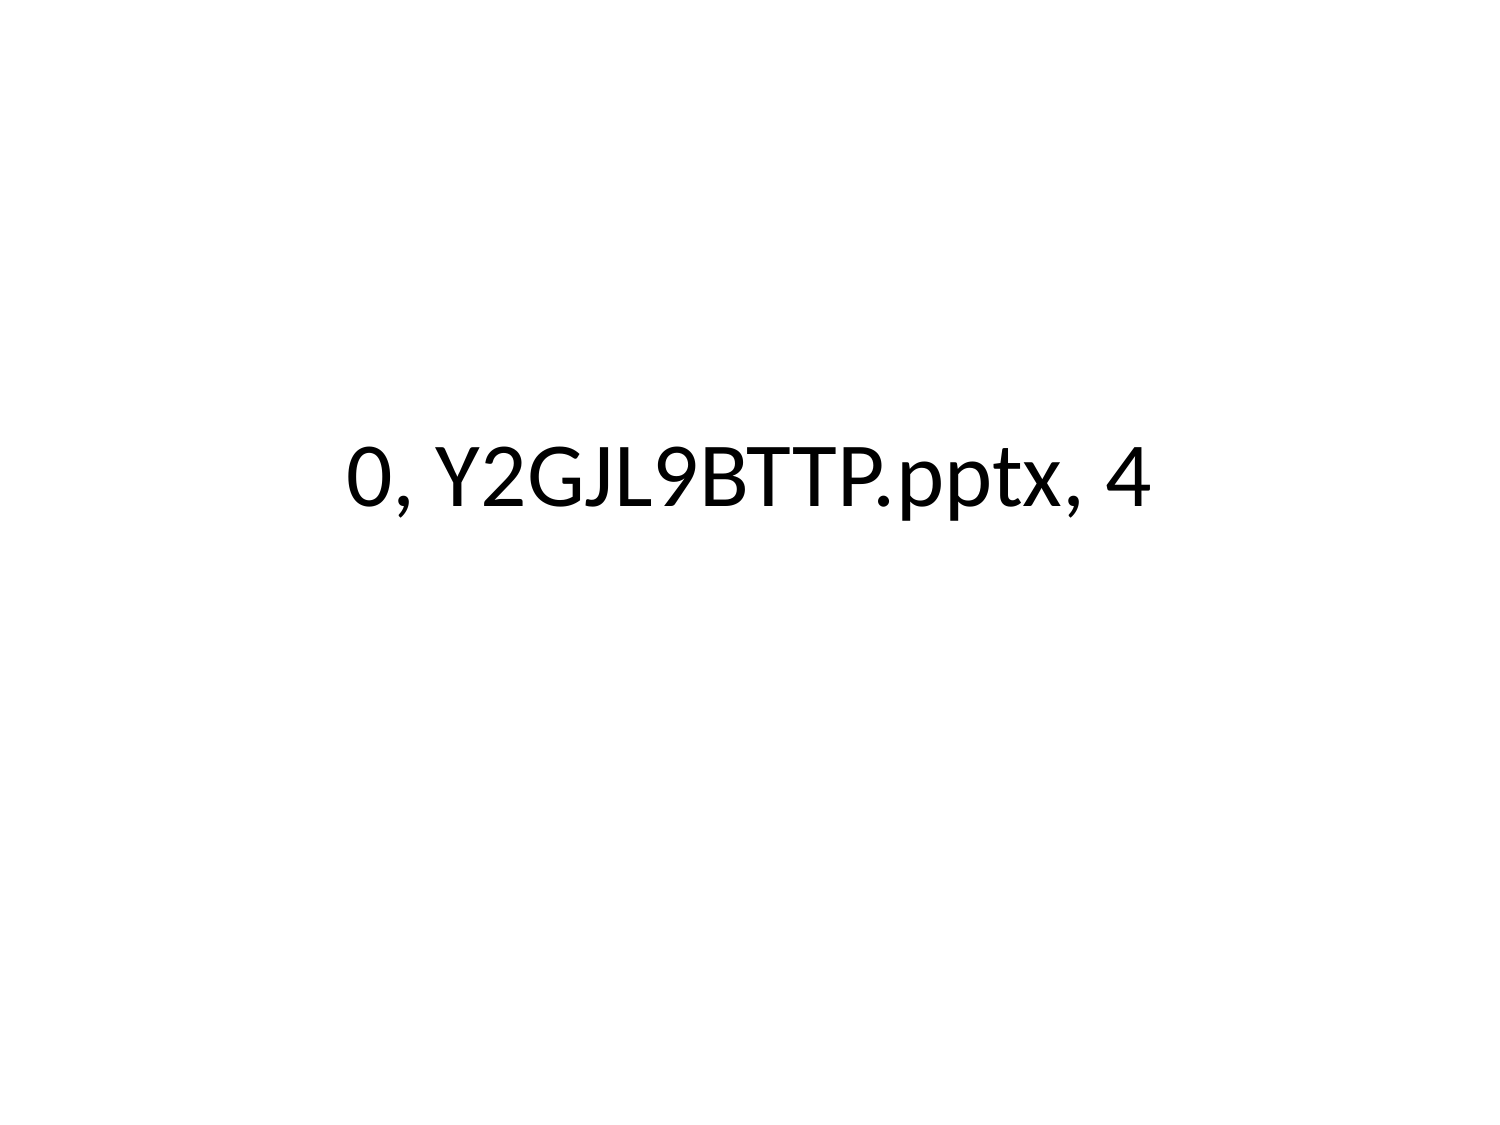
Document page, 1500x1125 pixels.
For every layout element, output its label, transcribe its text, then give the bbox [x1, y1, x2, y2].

title 0, Y2GJL9BTTP.pptx, 4 [112, 349, 1388, 591]
